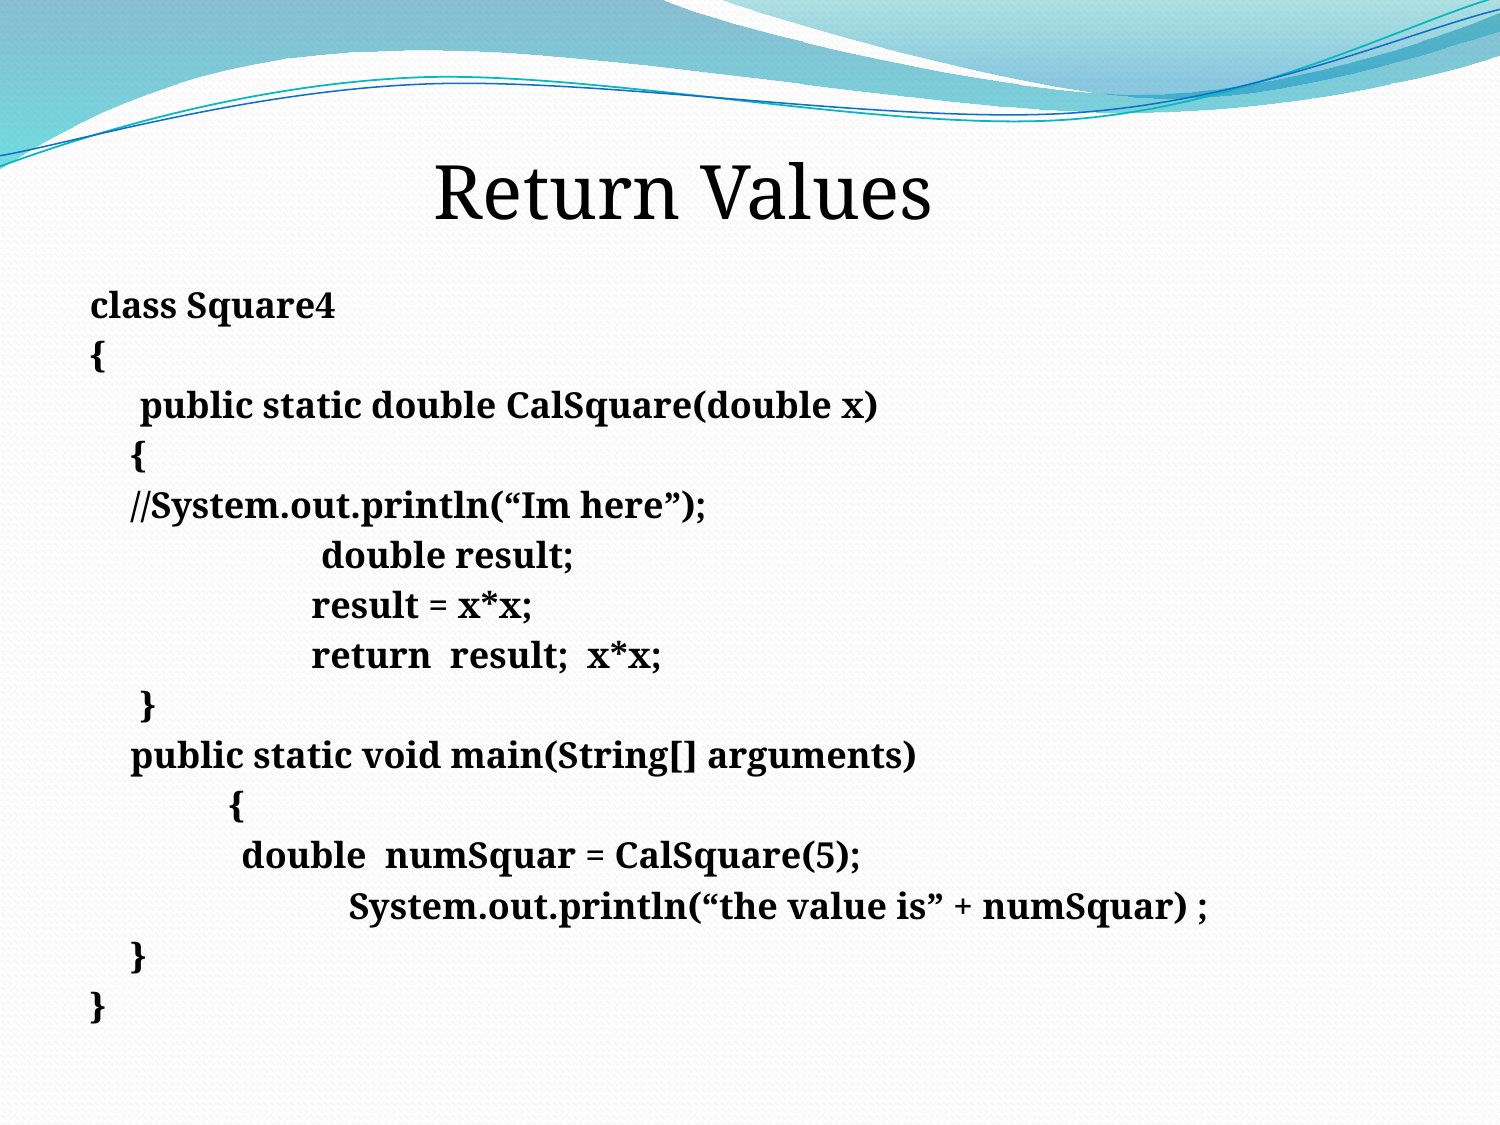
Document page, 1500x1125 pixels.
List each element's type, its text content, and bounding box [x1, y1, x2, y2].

text_box Return Values [87, 137, 1300, 243]
list class Square4 { public static double CalSquare(double x) { //System.out.println(“Im here”); double result; result = x*x; return result; x*x; } public static void main(String[] arguments) { double numSquar = CalSquare(5); System.out.println(“the value is” + numSquar) ; } } [75, 275, 1425, 1038]
